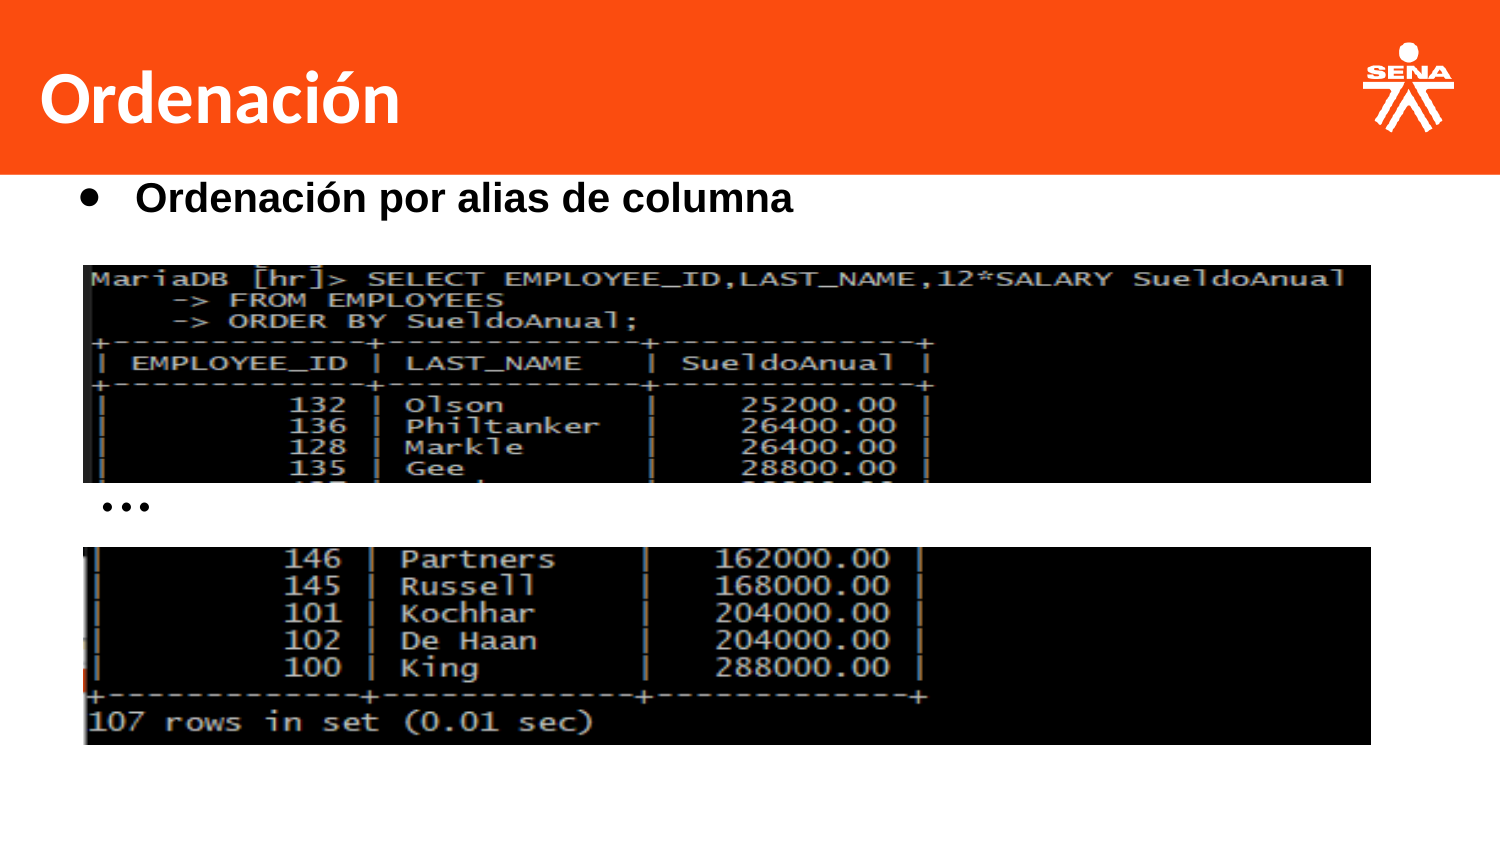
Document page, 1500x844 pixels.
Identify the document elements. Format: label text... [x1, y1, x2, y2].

text_box Ordenación por alias de columna [45, 112, 1491, 235]
text_box Ordenación [25, 40, 1323, 147]
picture [0, 0, 1500, 844]
